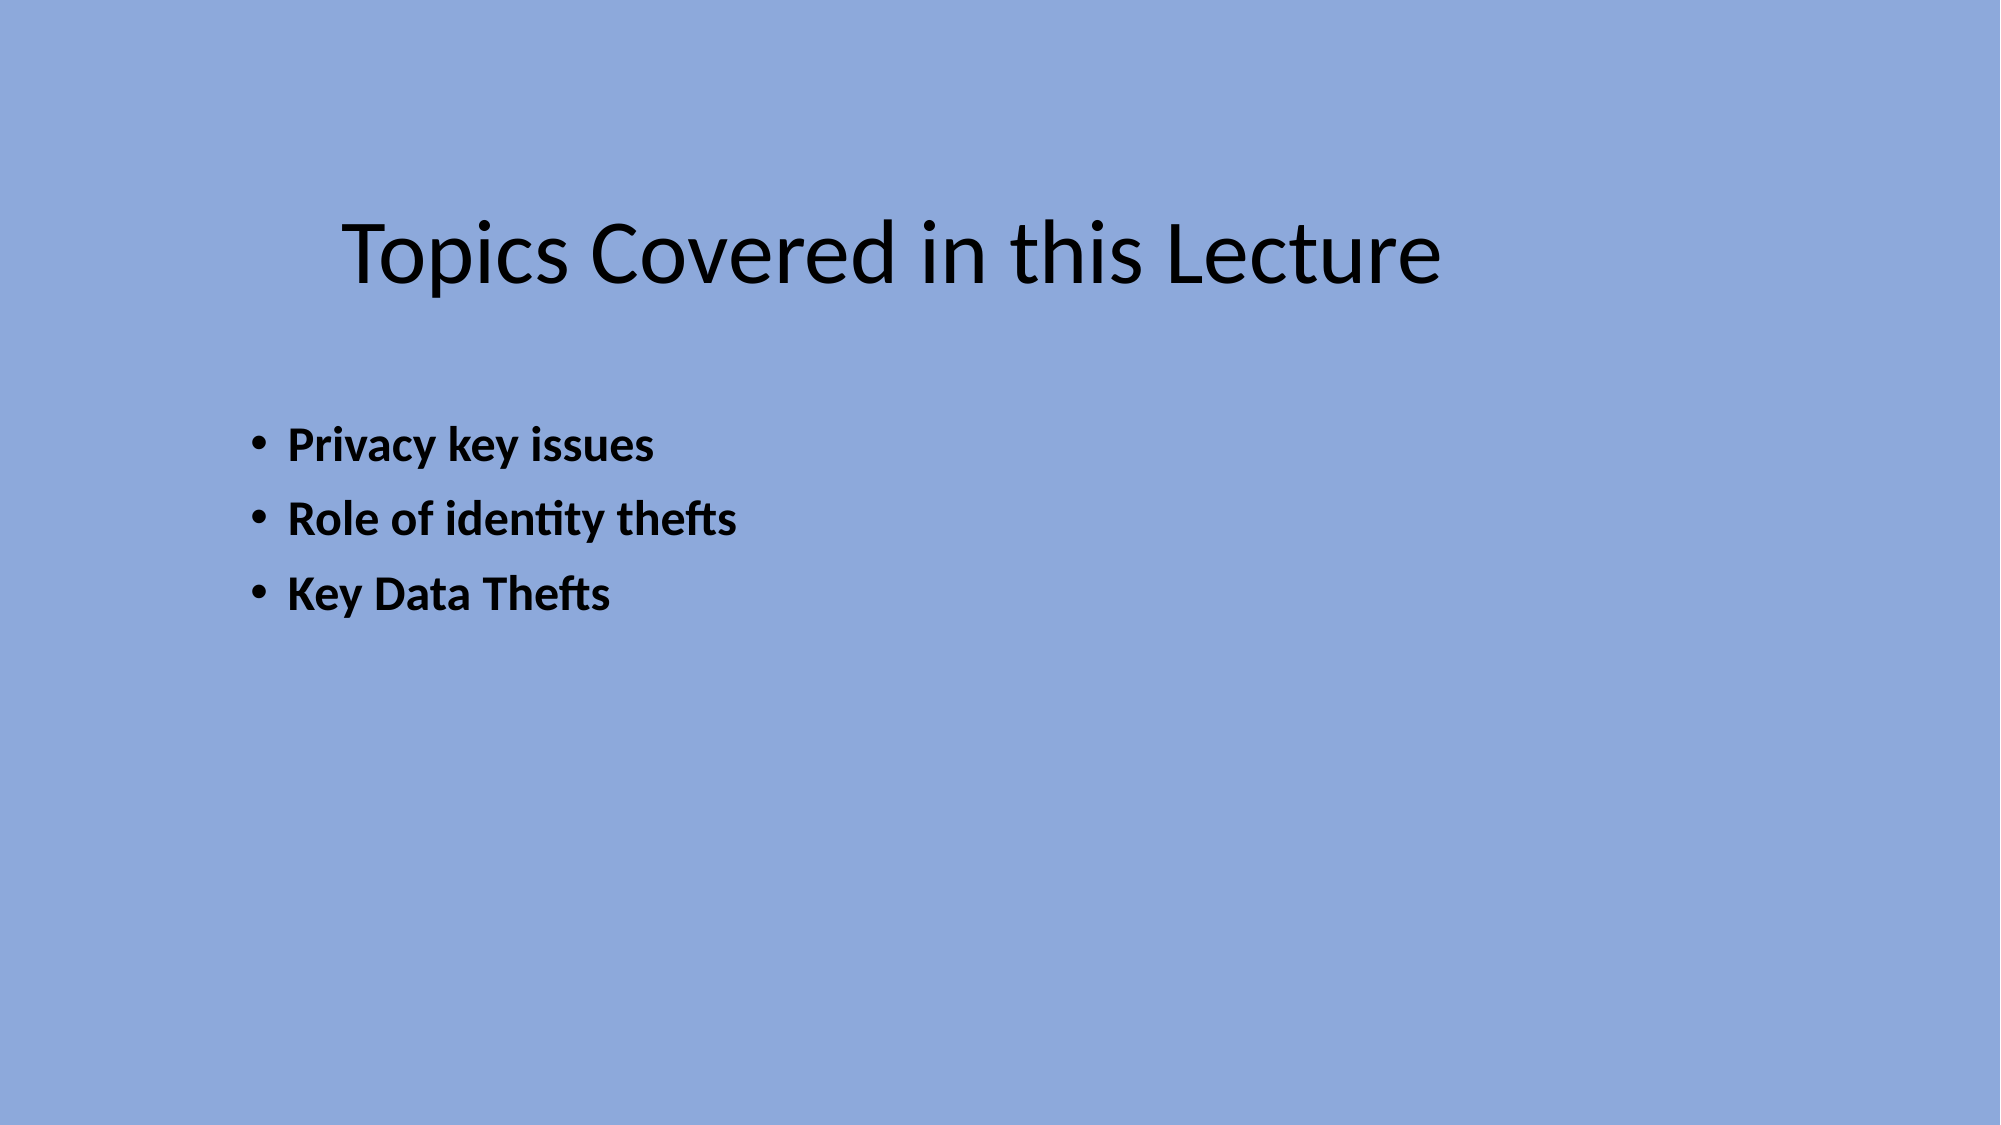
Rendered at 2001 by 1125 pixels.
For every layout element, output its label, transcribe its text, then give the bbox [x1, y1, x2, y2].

list Privacy key issues Role of identity thefts Key Data Thefts [235, 410, 1372, 748]
title Topics Covered in this Lecture [326, 144, 1561, 363]
